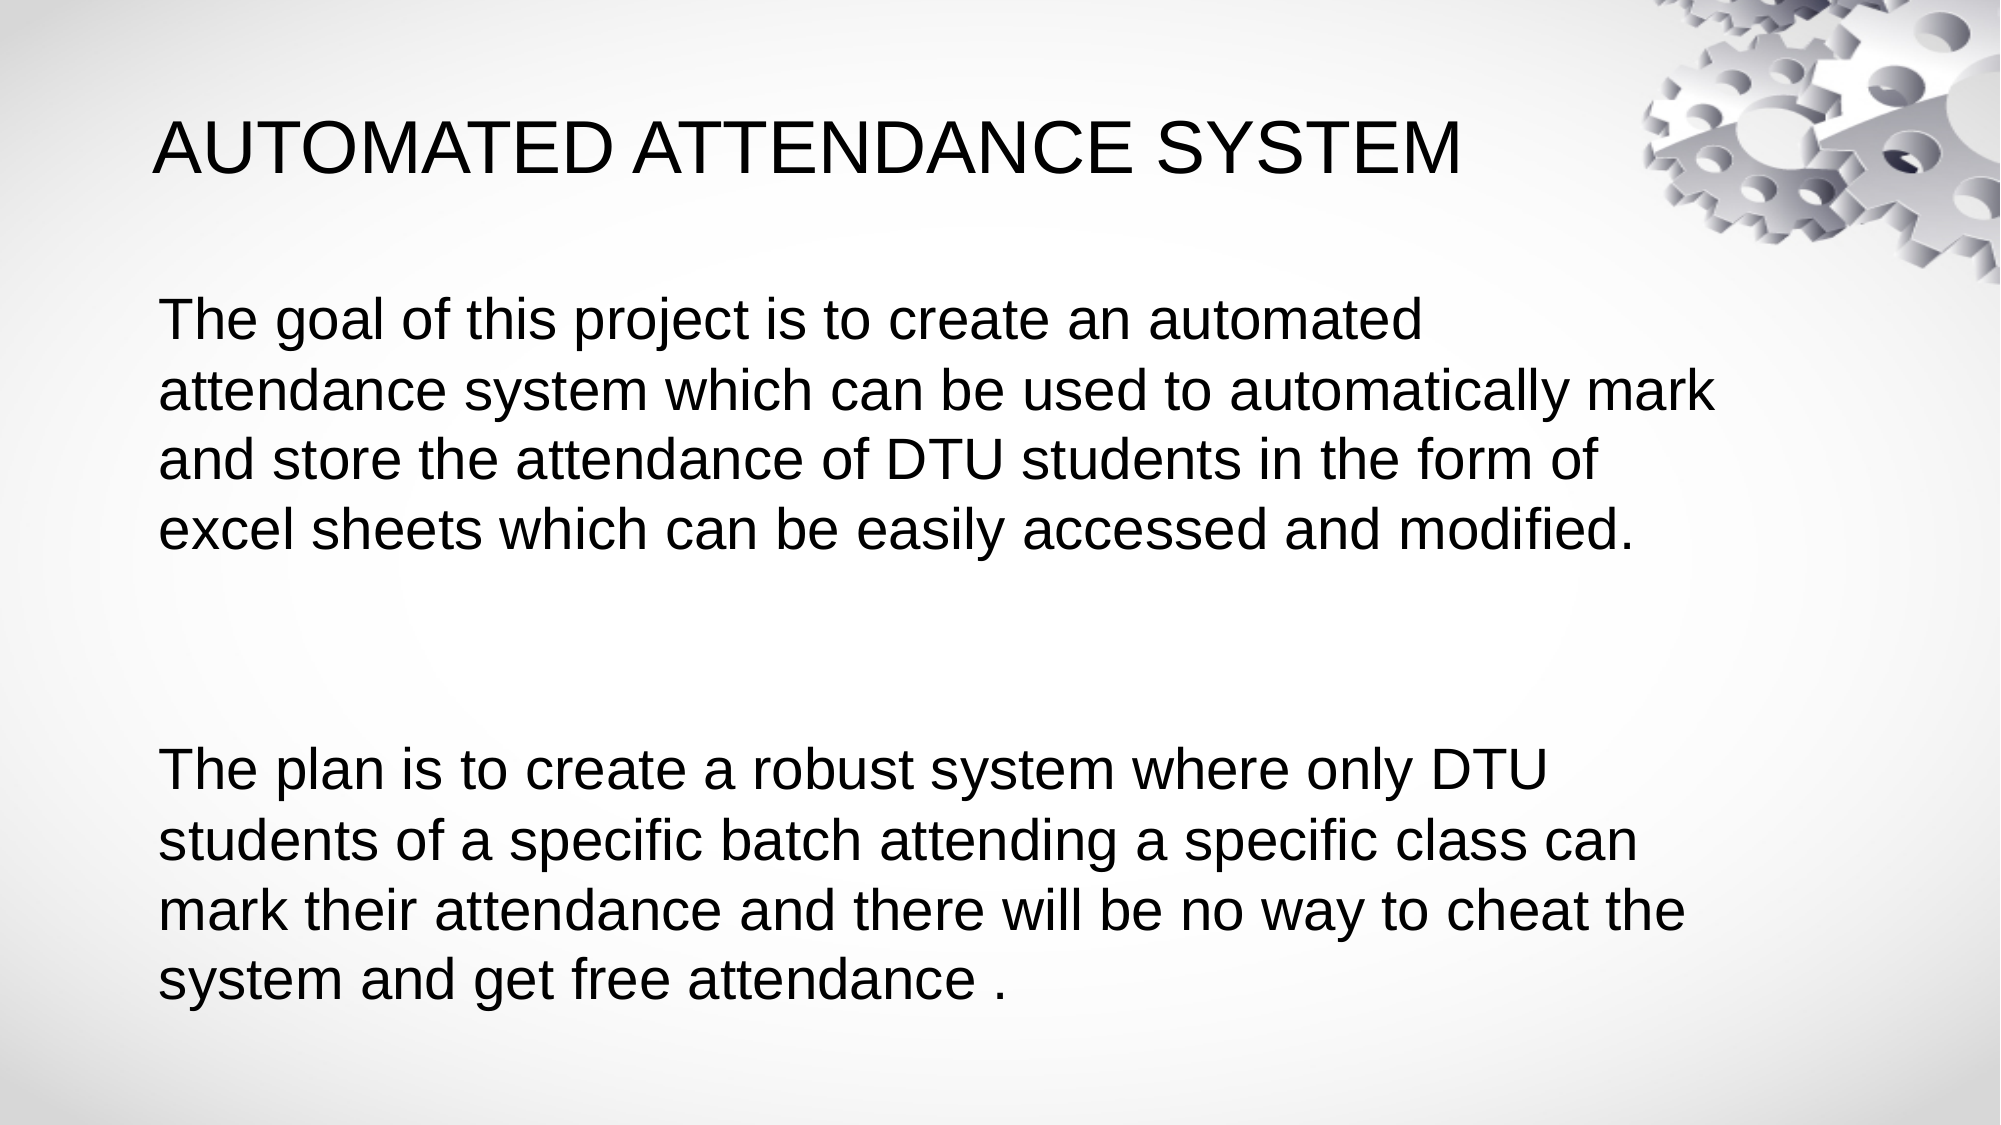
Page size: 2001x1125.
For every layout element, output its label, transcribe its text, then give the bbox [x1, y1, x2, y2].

title AUTOMATED ATTENDANCE SYSTEM [137, 34, 1863, 253]
picture [0, 0, 2000, 1125]
text_box The goal of this project is to create an automated attendance system which can be used to automatically mark and store the attendance of DTU students in the form of excel sheets which can be easily accessed and modified. The plan is to create a robust system where only DTU students of a specific batch attending a specific class can mark their attendance and there will be no way to cheat the system and get free attendance . [144, 274, 1739, 1089]
